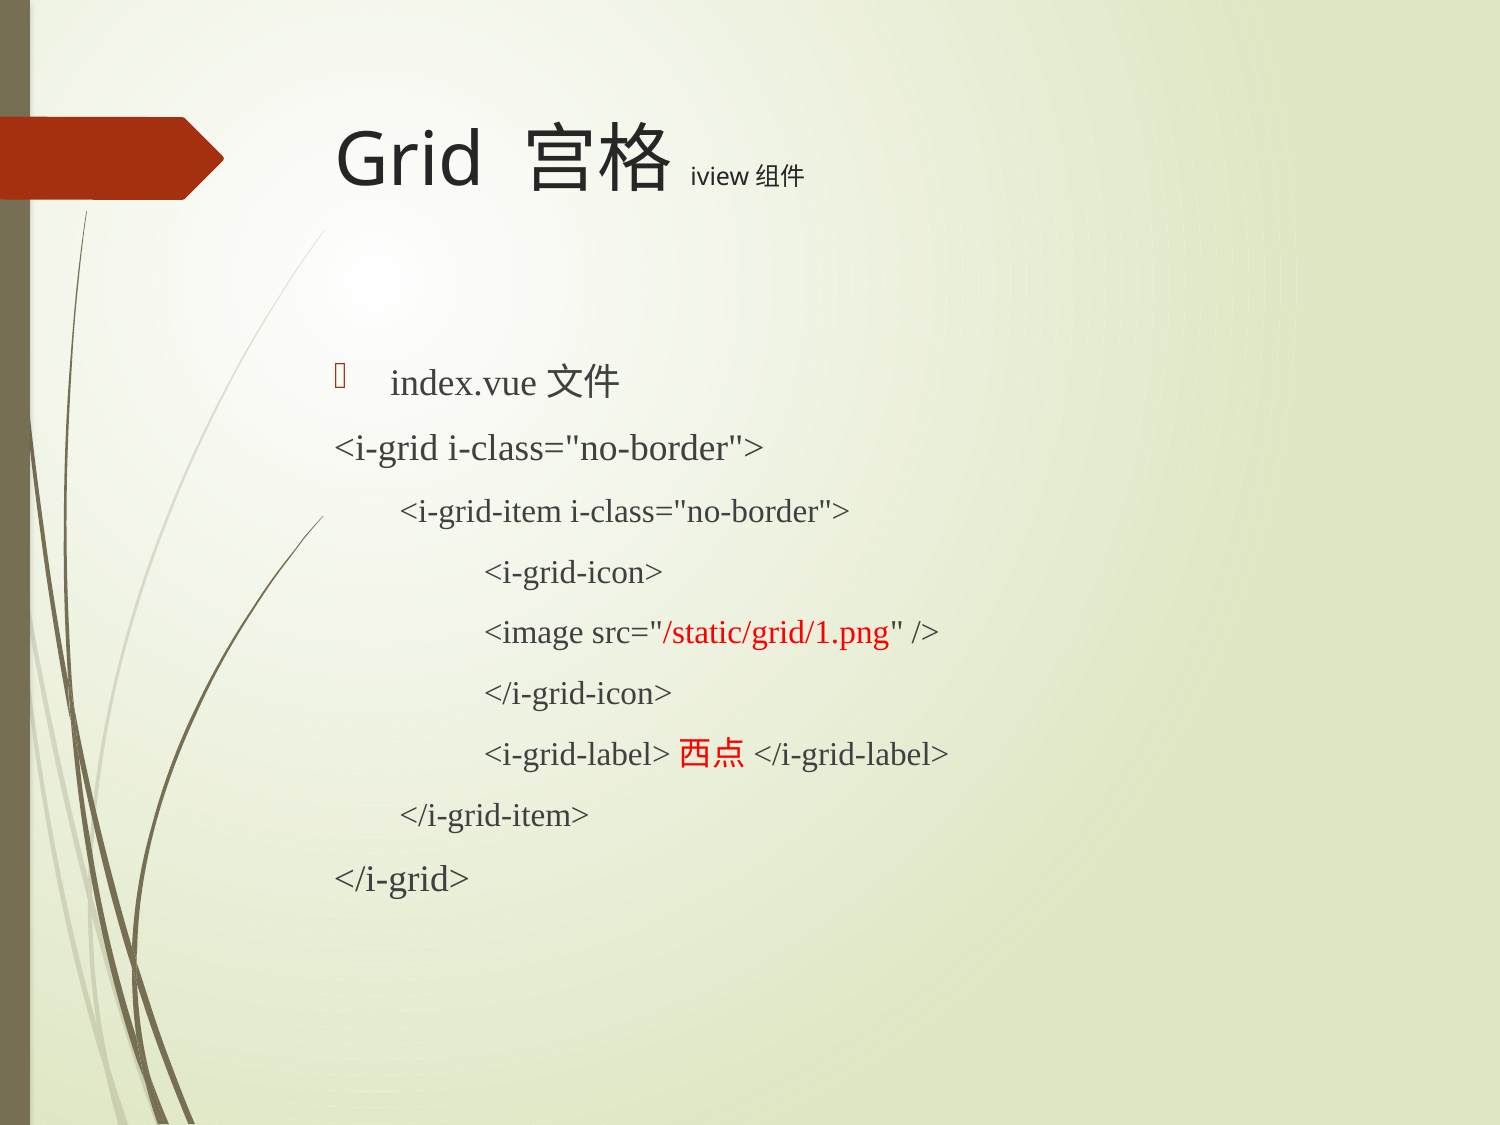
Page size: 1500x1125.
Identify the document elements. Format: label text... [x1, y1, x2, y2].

title Grid 宫格iview组件 [319, 102, 1400, 313]
list index.vue文件 <i-grid i-class="no-border"> <i-grid-item i-class="no-border"> <i-grid-icon> <image src="/static/grid/1.png" /> </i-grid-icon> <i-grid-label>西点</i-grid-label> </i-grid-item> </i-grid> [318, 350, 1400, 1104]
